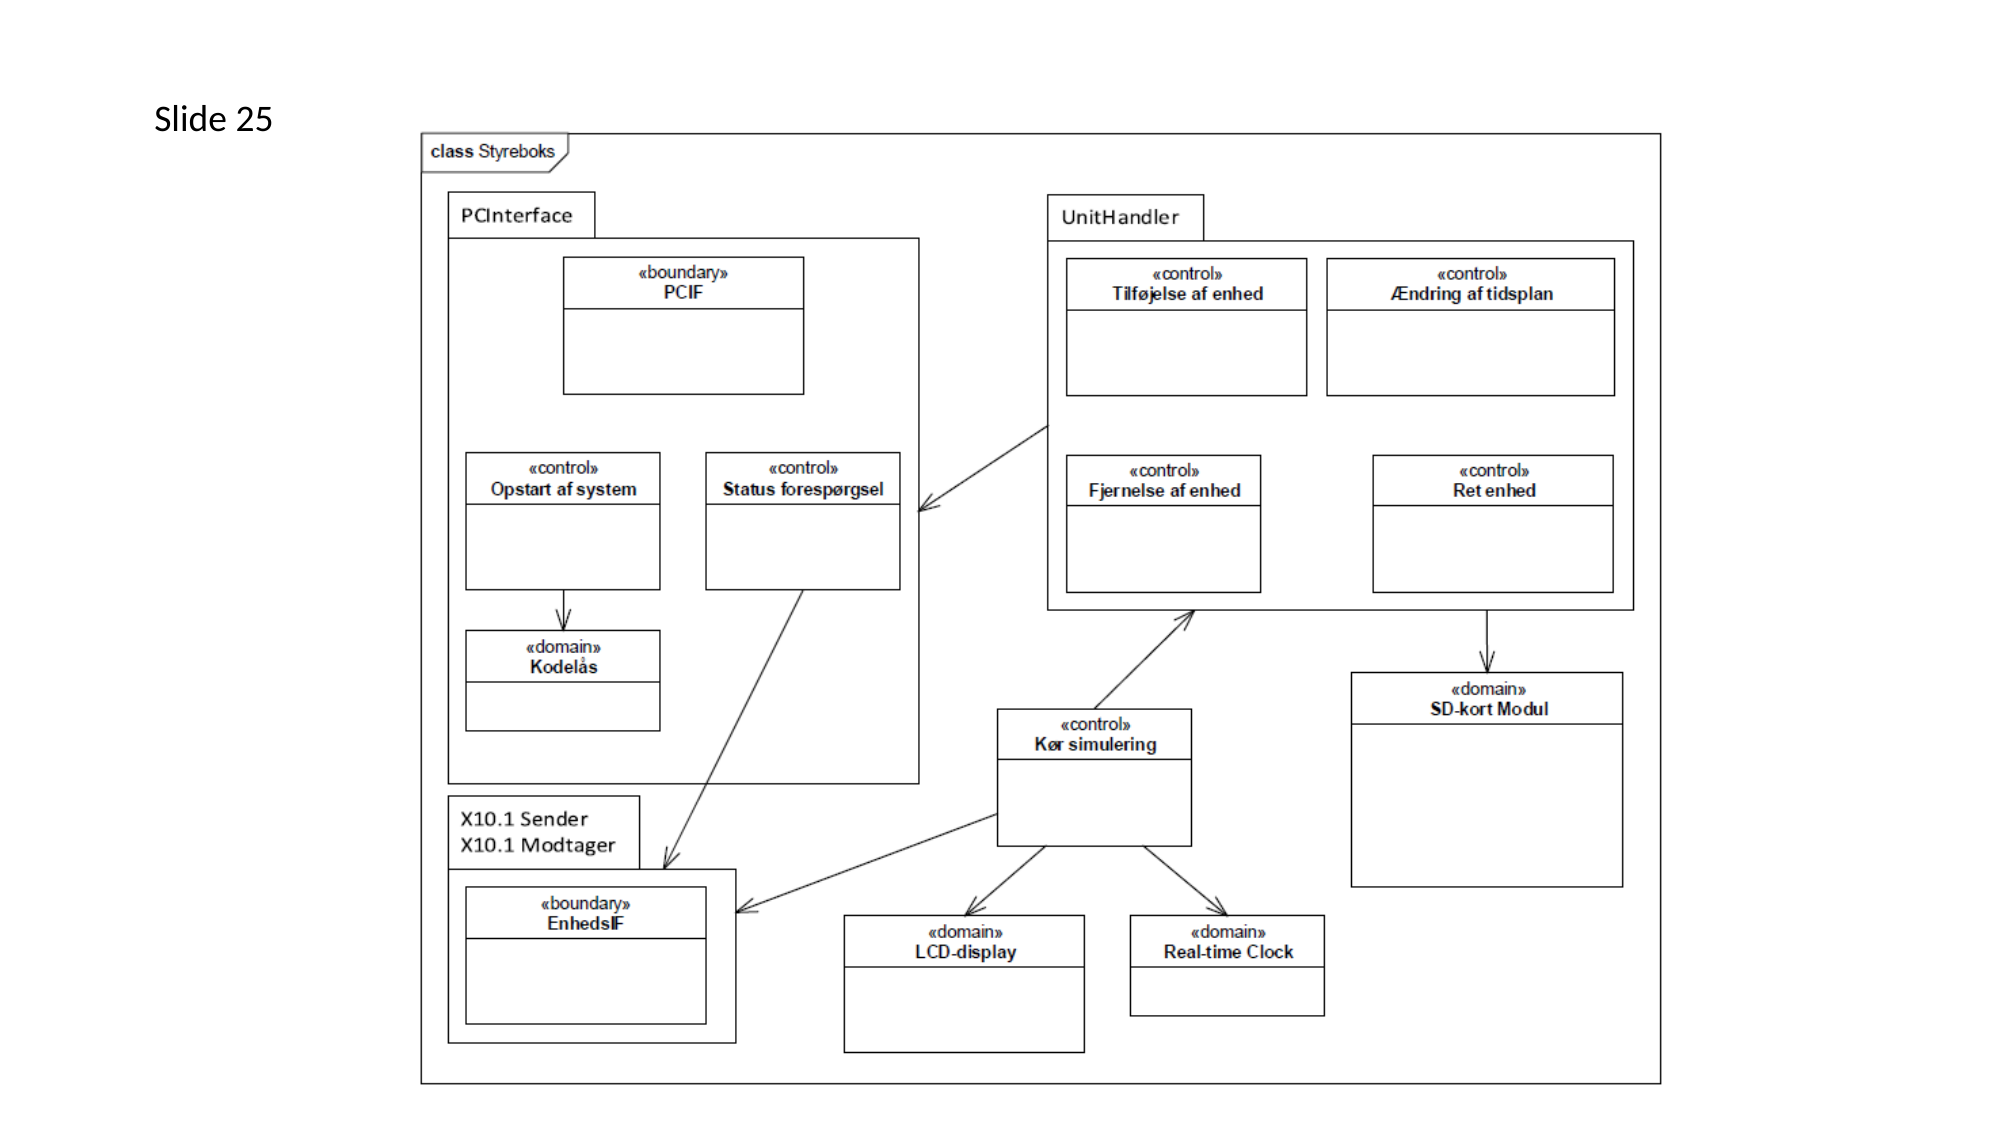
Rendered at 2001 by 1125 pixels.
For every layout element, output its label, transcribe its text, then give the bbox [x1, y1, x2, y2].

picture [414, 121, 1671, 1090]
text_box Slide 25 [139, 86, 289, 146]
